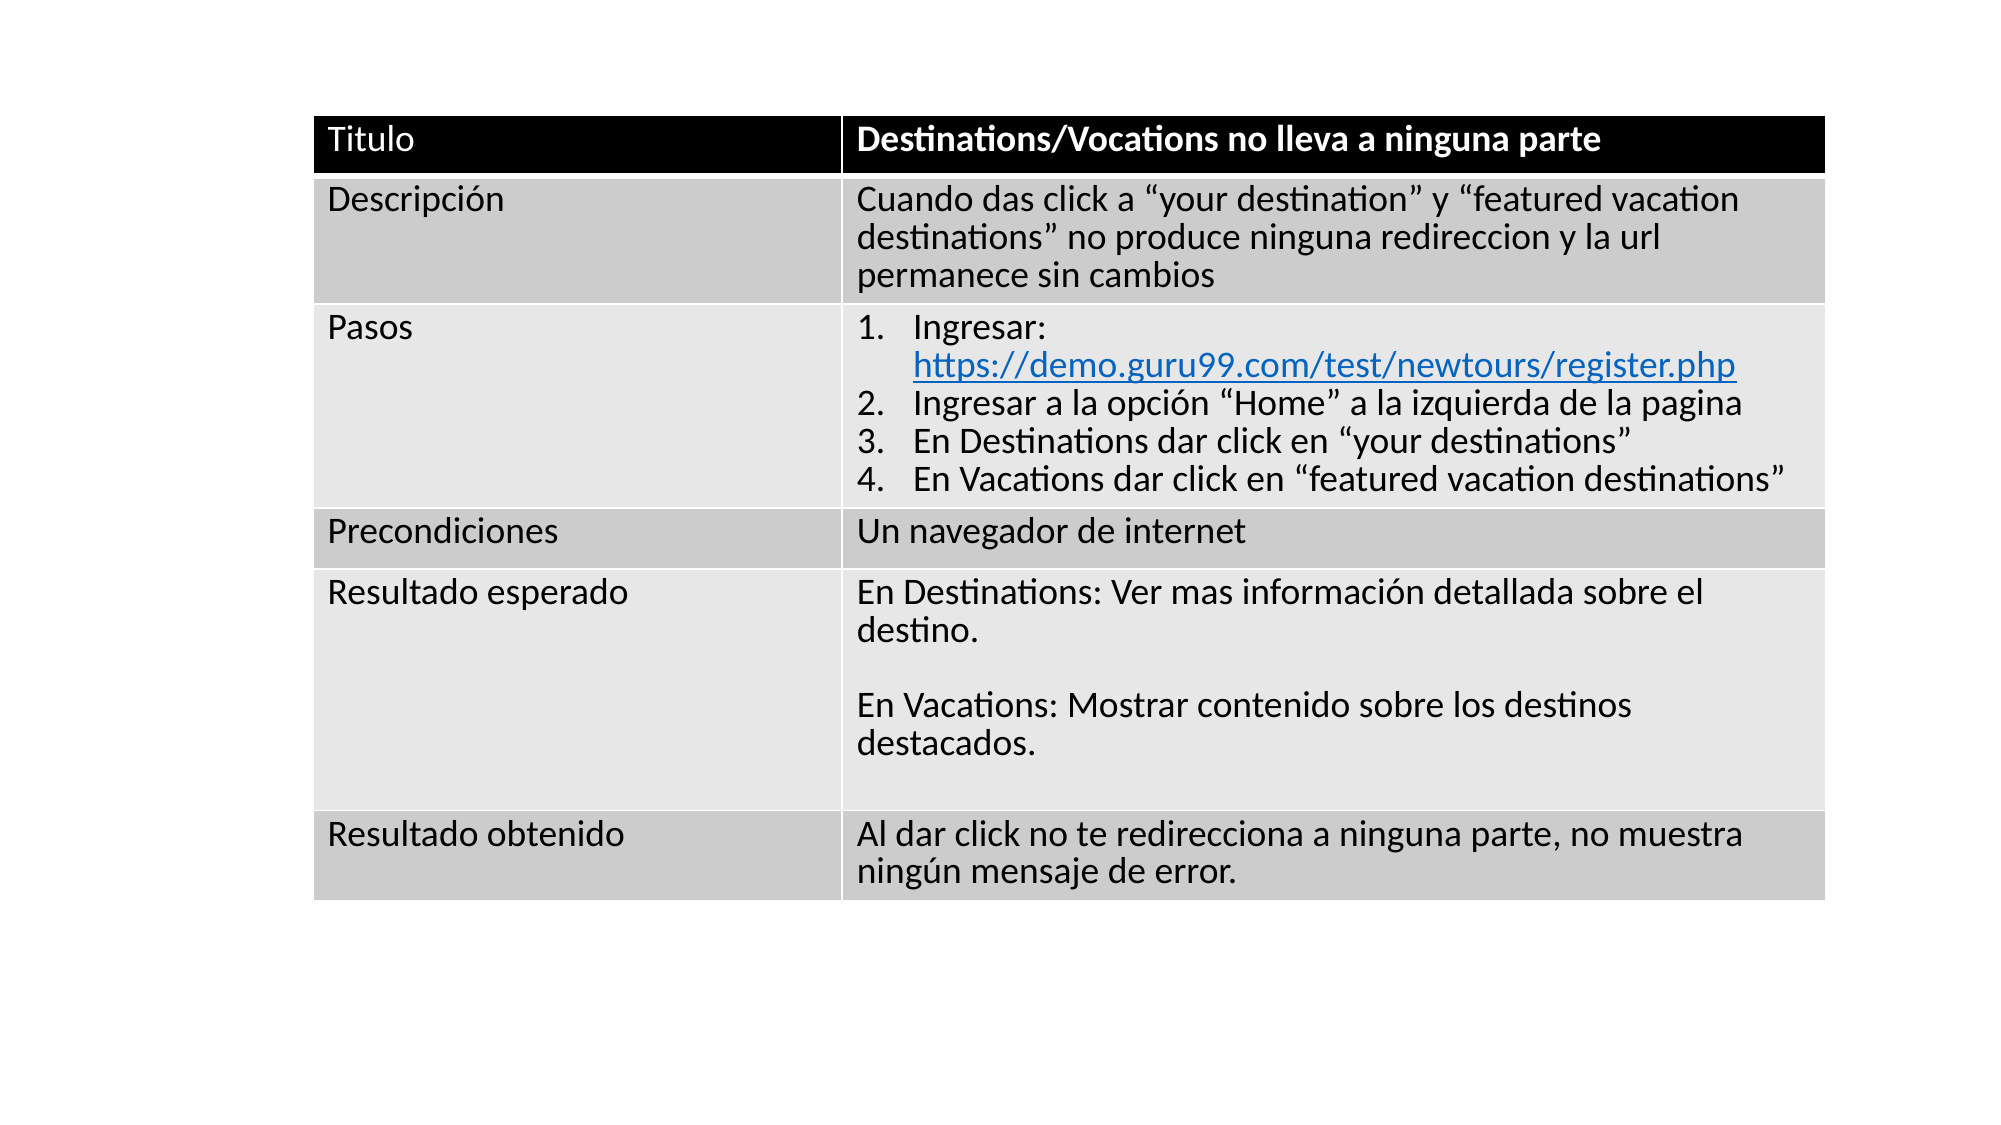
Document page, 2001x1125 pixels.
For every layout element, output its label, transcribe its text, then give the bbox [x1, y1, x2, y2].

table_header Destinations/Vocations no lleva a ninguna parte [843, 116, 1825, 173]
table_header Titulo [314, 116, 841, 173]
table_cell Resultado obtenido [314, 811, 841, 900]
table_cell Resultado esperado [314, 570, 841, 810]
table_cell Pasos [314, 305, 841, 507]
table_cell Cuando das click a “your destination” y “featured vacation destinations” no produce ninguna redireccion y la url permanece sin cambios [843, 179, 1825, 303]
table_cell Precondiciones [314, 509, 841, 568]
table_cell Ingresar: https://demo.guru99.com/test/newtours/register.php Ingresar a la opción “Home” a la izquierda de la pagina En Destinations dar click en “your destinations” En Vacations dar click en “featured vacation destinations” [843, 305, 1825, 507]
table_cell Un navegador de internet [843, 509, 1825, 568]
table_cell Descripción [314, 179, 841, 303]
table_cell Al dar click no te redirecciona a ninguna parte, no muestra ningún mensaje de error. [843, 811, 1825, 900]
table_cell En Destinations: Ver mas información detallada sobre el destino. En Vacations: Mostrar contenido sobre los destinos destacados. [843, 570, 1825, 810]
